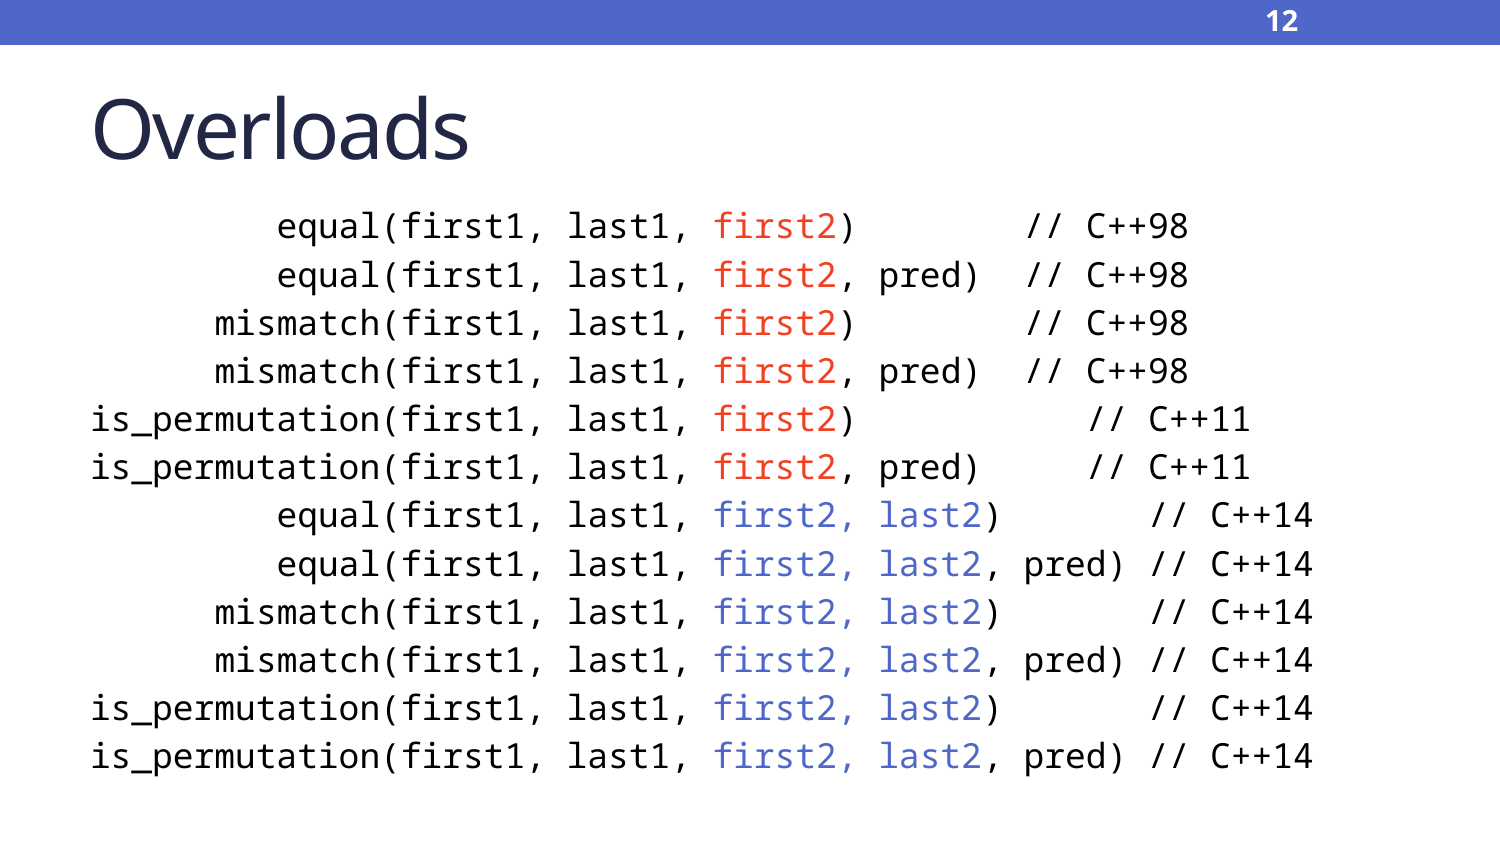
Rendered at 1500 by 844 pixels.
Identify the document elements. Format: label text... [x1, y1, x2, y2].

list equal(first1, last1, first2) // C++98 equal(first1, last1, first2, pred) // C++98 mismatch(first1, last1, first2) // C++98 mismatch(first1, last1, first2, pred) // C++98 is_permutation(first1, last1, first2) // C++11 is_permutation(first1, last1, first2, pred) // C++11 equal(first1, last1, first2, last2) // C++14 equal(first1, last1, first2, last2, pred) // C++14 mismatch(first1, last1, first2, last2) // C++14 mismatch(first1, last1, first2, last2, pred) // C++14 is_permutation(first1, last1, first2, last2) // C++14 is_permutation(first1, last1, first2, last2, pred) // C++14 [75, 196, 1425, 797]
slide_number 12 [1250, 2, 1425, 43]
title Overloads [75, 65, 1425, 188]
